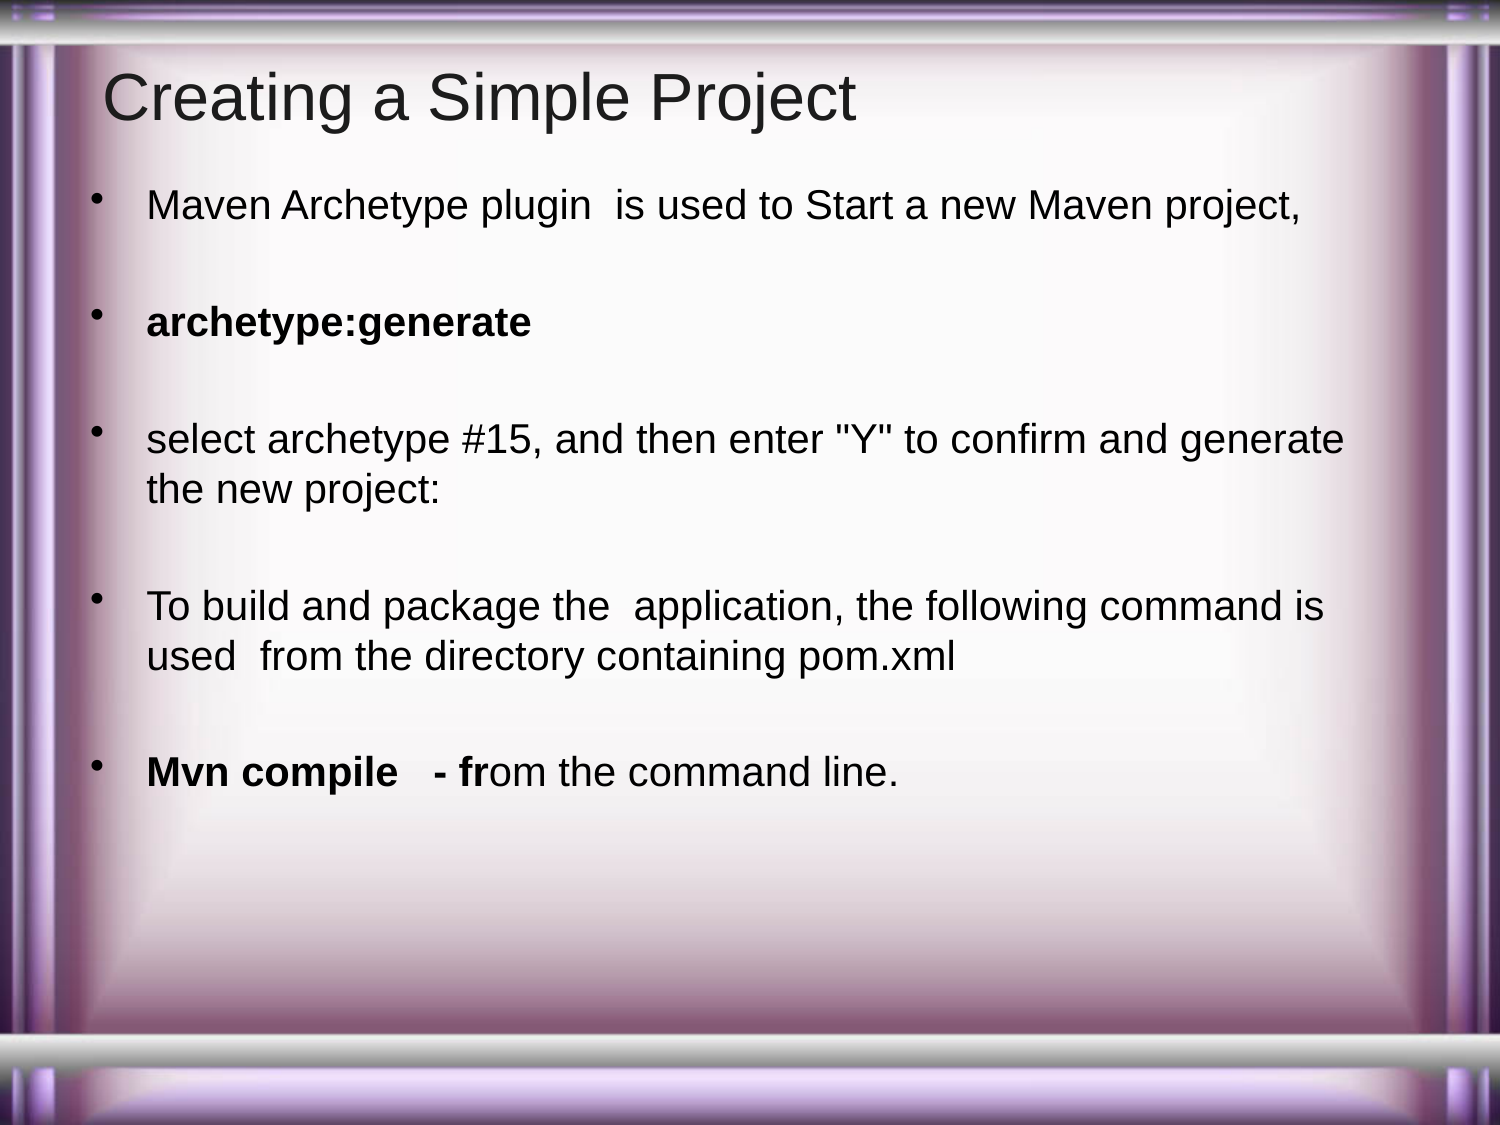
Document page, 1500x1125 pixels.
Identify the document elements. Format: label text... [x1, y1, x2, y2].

title Creating a Simple Project [87, 62, 1438, 126]
list Maven Archetype plugin is used to Start a new Maven project, archetype:generate select archetype #15, and then enter "Y" to confirm and generate the new project: To build and package the application, the following command is used from the directory containing pom.xml Mvn compile - from the command line. [74, 112, 1426, 1006]
picture [0, 0, 1500, 1125]
